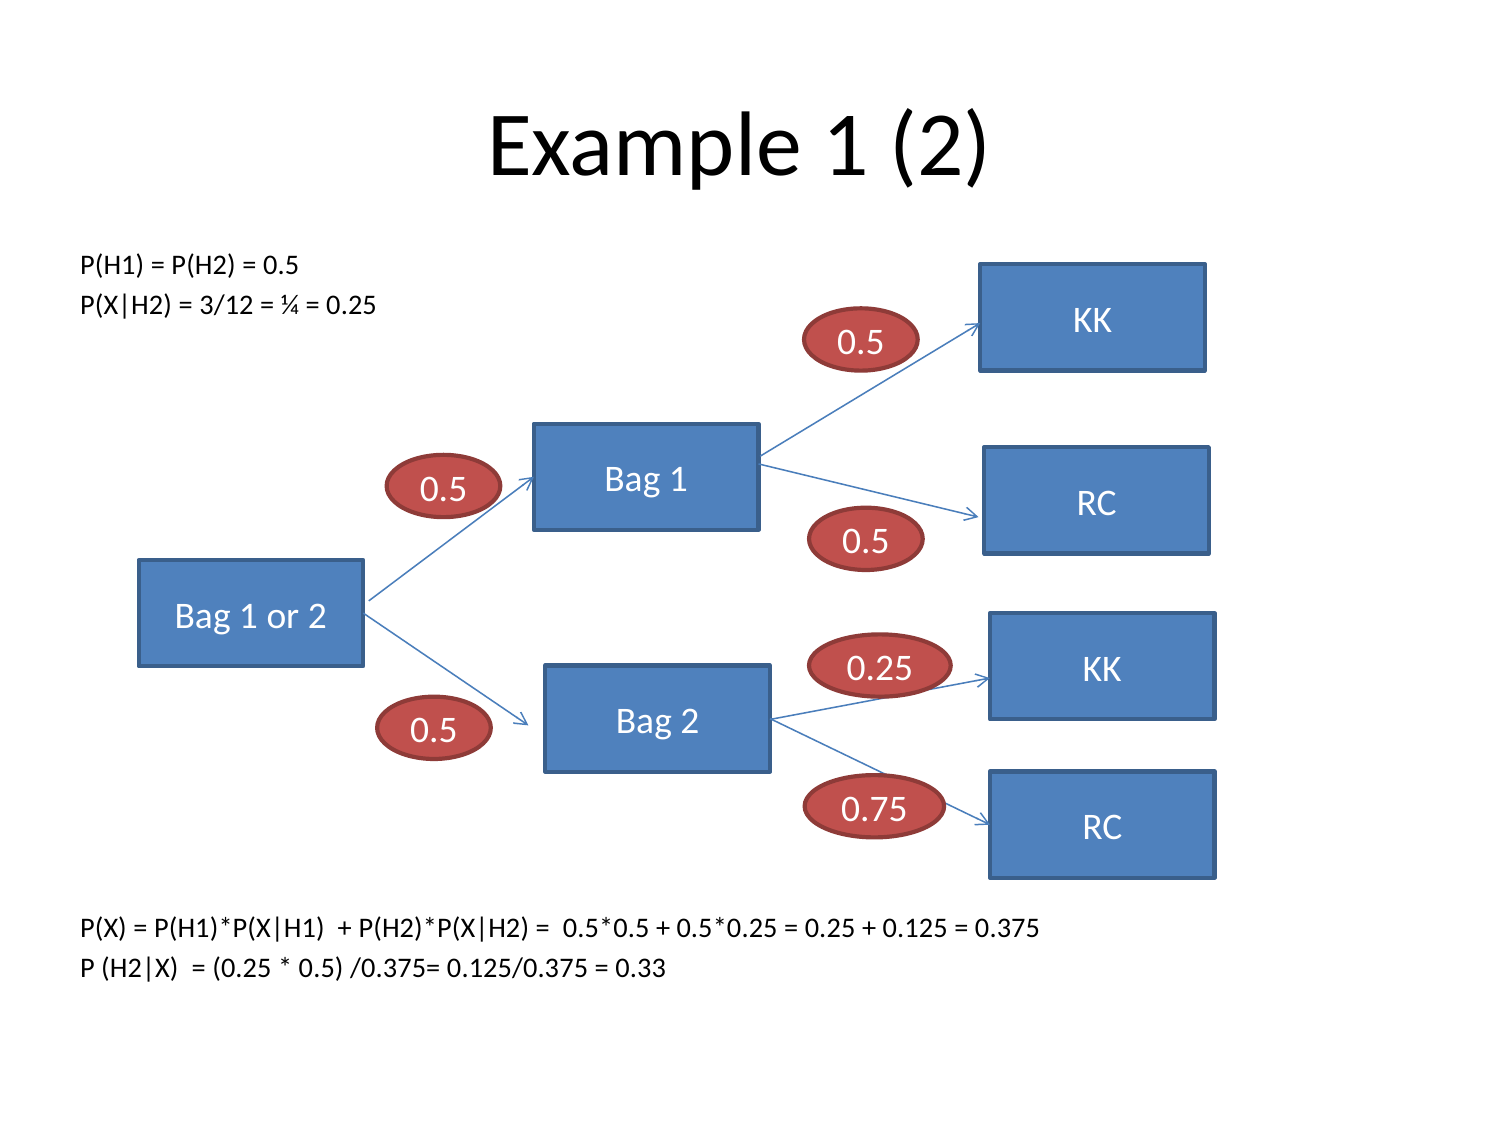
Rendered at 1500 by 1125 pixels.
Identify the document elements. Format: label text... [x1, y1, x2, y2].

title Example 1 (2) [75, 45, 1425, 233]
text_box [759, 322, 981, 457]
text_box KK [978, 262, 1207, 373]
text_box Bag 1 or 2 [137, 558, 365, 668]
text_box 0.25 [806, 632, 953, 676]
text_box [769, 677, 991, 718]
text_box RC [988, 769, 1217, 880]
text_box KK [988, 611, 1217, 721]
list P(H1) = P(H2) = 0.5 P(X|H2) = 3/12 = ¼ = 0.25 P(X) = P(H1)*P(X|H1) + P(H2)*P(X|H2) = 0.5*0.5 + 0.5*0.25 = 0.25 + 0.125 = 0.375 P (H2|X) = (0.25 * 0.5) /0.375= 0.125/0.375 = 0.33 [64, 207, 1415, 1000]
text_box 0.5 [376, 734, 492, 762]
text_box 0.5 [387, 452, 500, 475]
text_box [363, 612, 529, 726]
text_box 0.5 [811, 306, 910, 321]
text_box 0.75 [831, 833, 918, 840]
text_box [758, 463, 979, 518]
text_box Bag 2 [543, 663, 772, 774]
text_box Bag 1 [532, 422, 761, 532]
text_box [769, 718, 991, 826]
text_box 0.5 [806, 527, 925, 573]
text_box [368, 476, 535, 602]
text_box RC [982, 445, 1211, 556]
